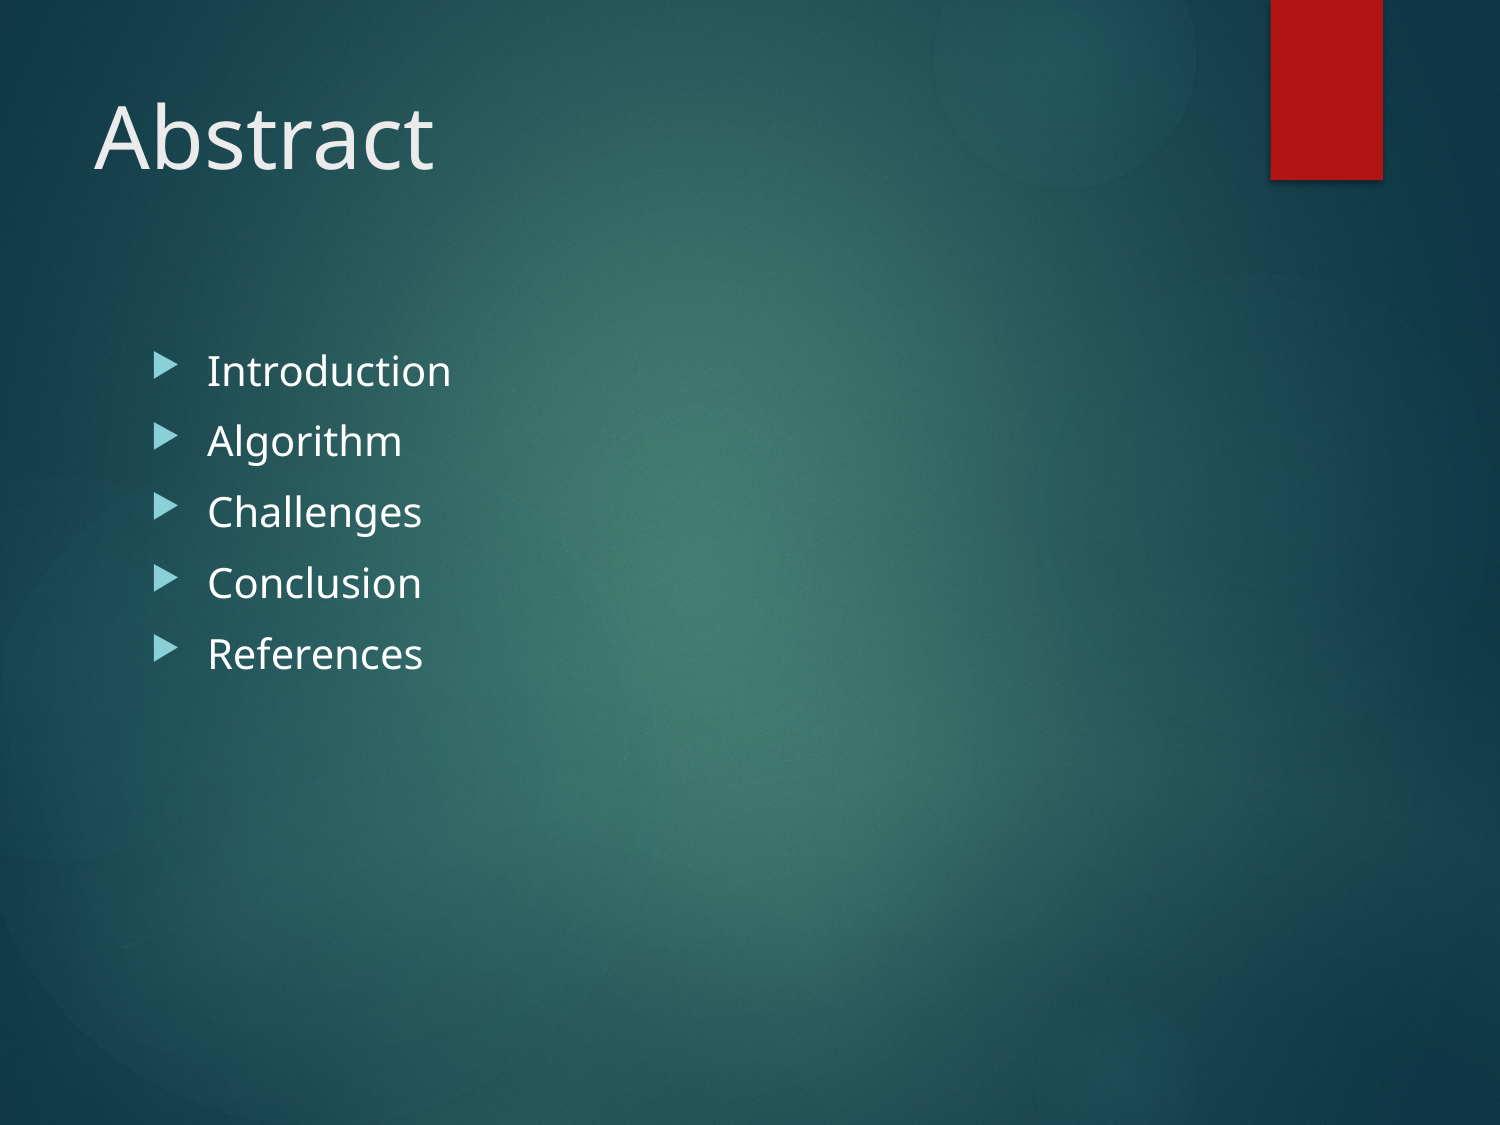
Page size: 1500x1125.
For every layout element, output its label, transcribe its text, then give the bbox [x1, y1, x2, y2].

list Introduction Algorithm Challenges Conclusion References [135, 336, 1237, 1025]
title Abstract [79, 74, 1237, 304]
